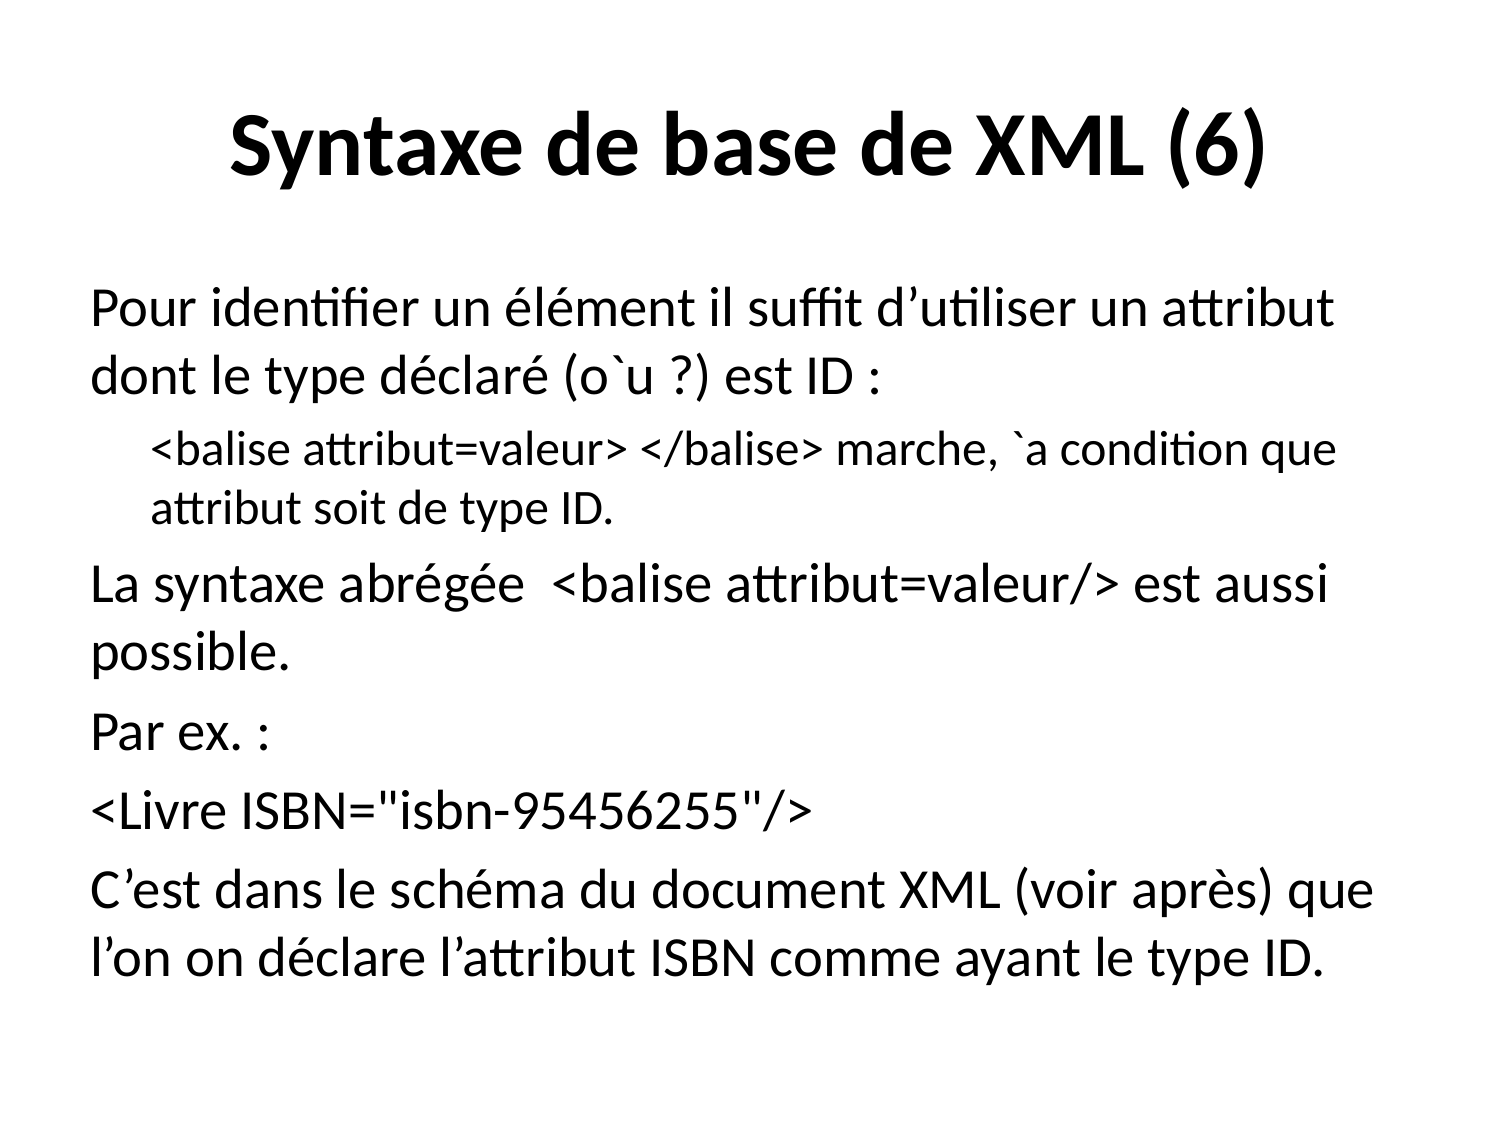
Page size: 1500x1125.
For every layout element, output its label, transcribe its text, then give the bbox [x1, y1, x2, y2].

list Pour identifier un élément il suffit d’utiliser un attribut dont le type déclaré (o`u ?) est ID : <balise attribut=valeur> </balise> marche, `a condition que attribut soit de type ID. La syntaxe abrégée <balise attribut=valeur/> est aussi possible. Par ex. : <Livre ISBN="isbn-95456255"/> C’est dans le schéma du document XML (voir après) que l’on on déclare l’attribut ISBN comme ayant le type ID. [75, 262, 1425, 1005]
title Syntaxe de base de XML (6) [75, 45, 1425, 233]
